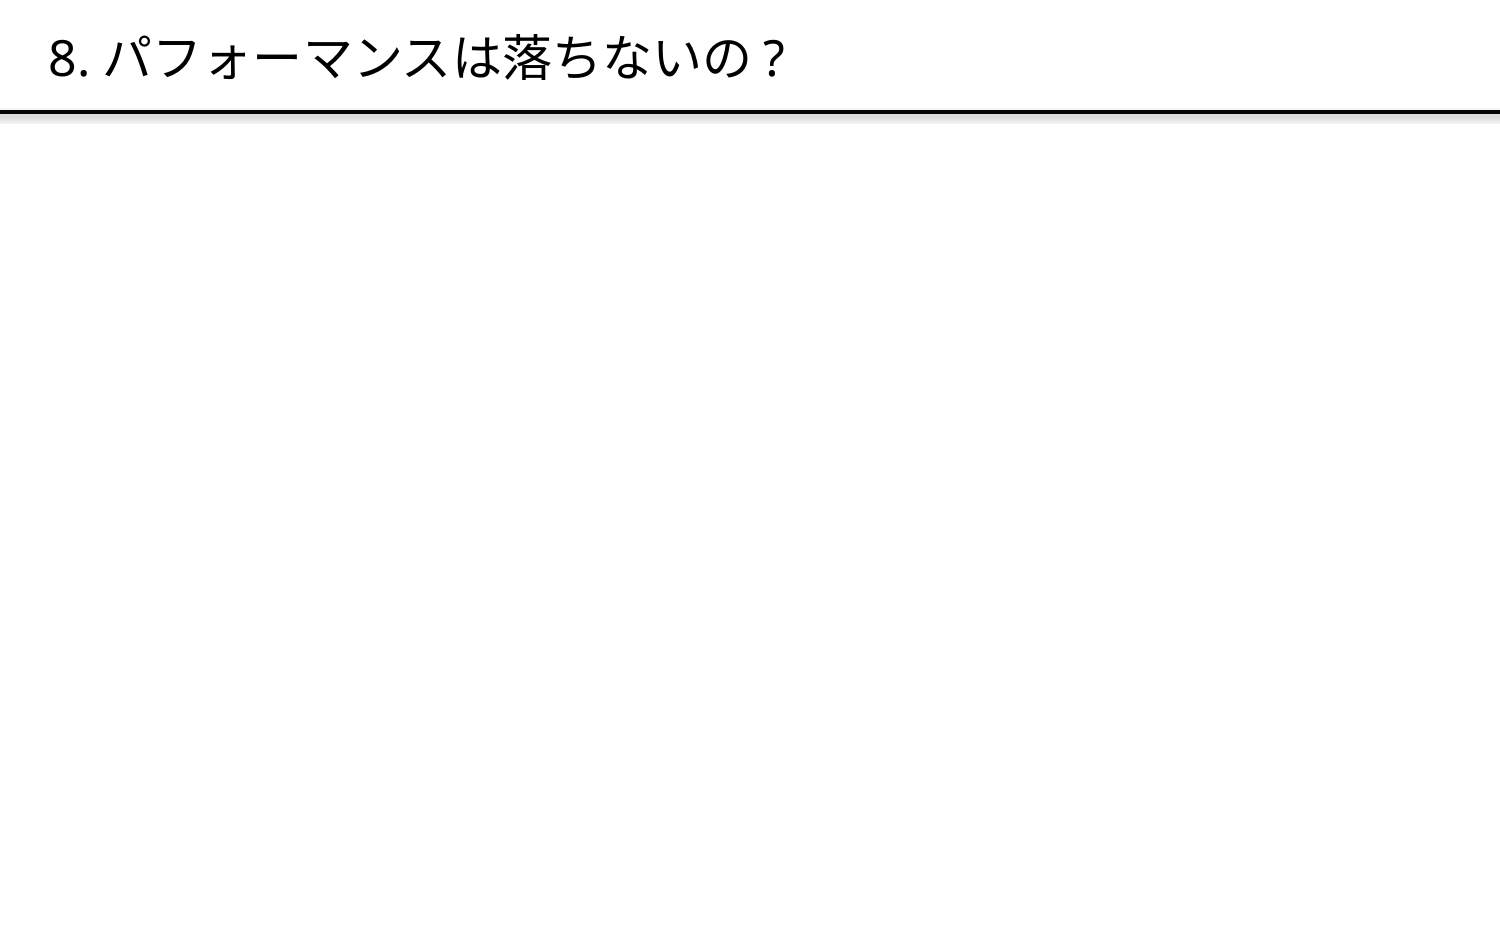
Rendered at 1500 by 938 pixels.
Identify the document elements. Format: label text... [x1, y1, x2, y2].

text_box 8.パフォーマンスは落ちないの? [34, 19, 801, 94]
